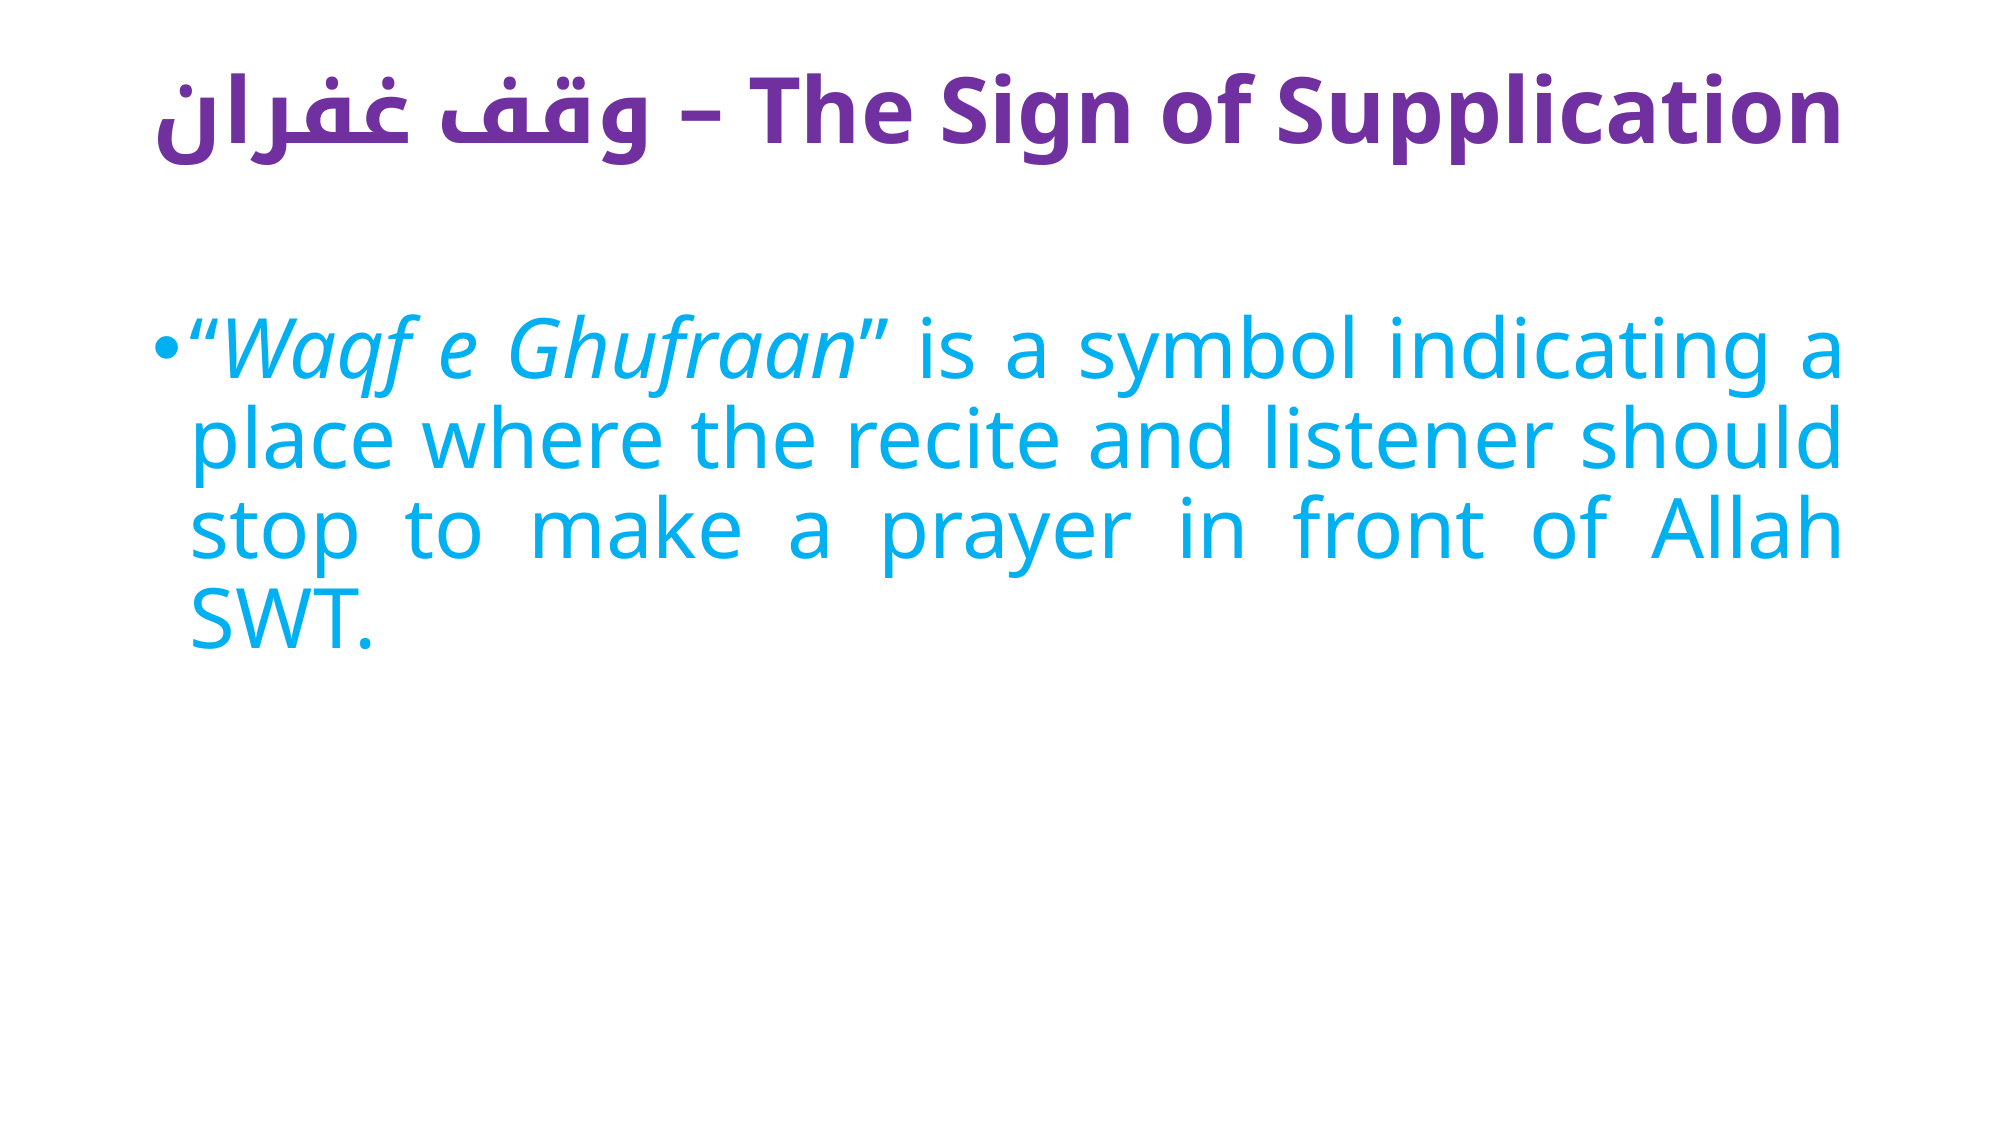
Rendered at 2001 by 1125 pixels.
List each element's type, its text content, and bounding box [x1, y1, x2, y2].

list “Waqf e Ghufraan” is a symbol indicating a place where the recite and listener should stop to make a prayer in front of Allah SWT. [137, 299, 1863, 1014]
title وقف غفران – The Sign of Supplication [137, 59, 1863, 278]
